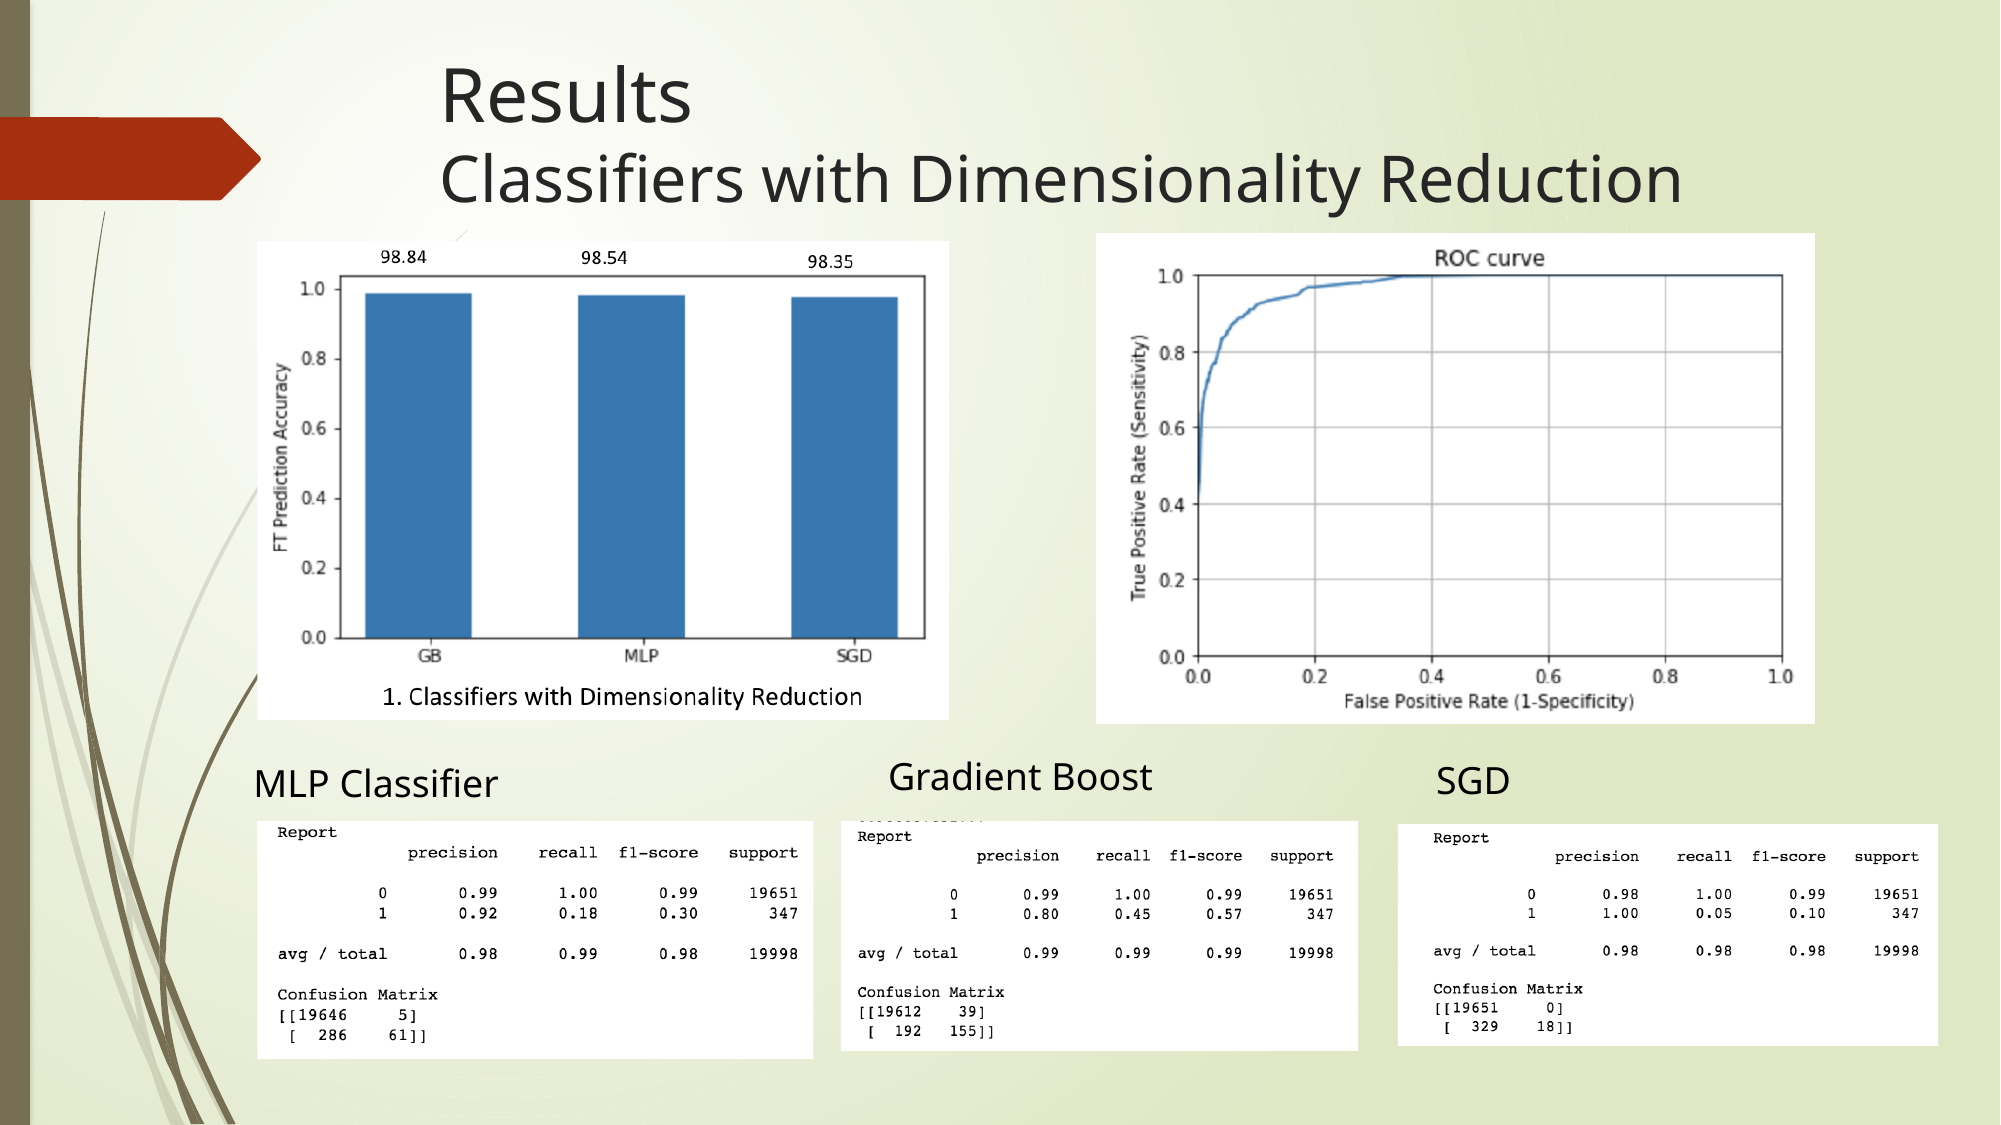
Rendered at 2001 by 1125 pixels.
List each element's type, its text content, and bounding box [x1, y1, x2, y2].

picture [840, 820, 1359, 1051]
picture [257, 241, 950, 720]
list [1095, 233, 1815, 724]
text_box MLP Classifier [238, 752, 727, 813]
footer Spring 2018 : CMPE 255 : Data mining [813, 1006, 1675, 1067]
text_box Gradient Boost [873, 745, 1342, 806]
text_box SGD [1421, 749, 1890, 810]
picture [257, 820, 814, 1060]
picture [1397, 823, 1939, 1047]
title Results Classifiers with Dimensionality Reduction [424, 40, 1887, 251]
